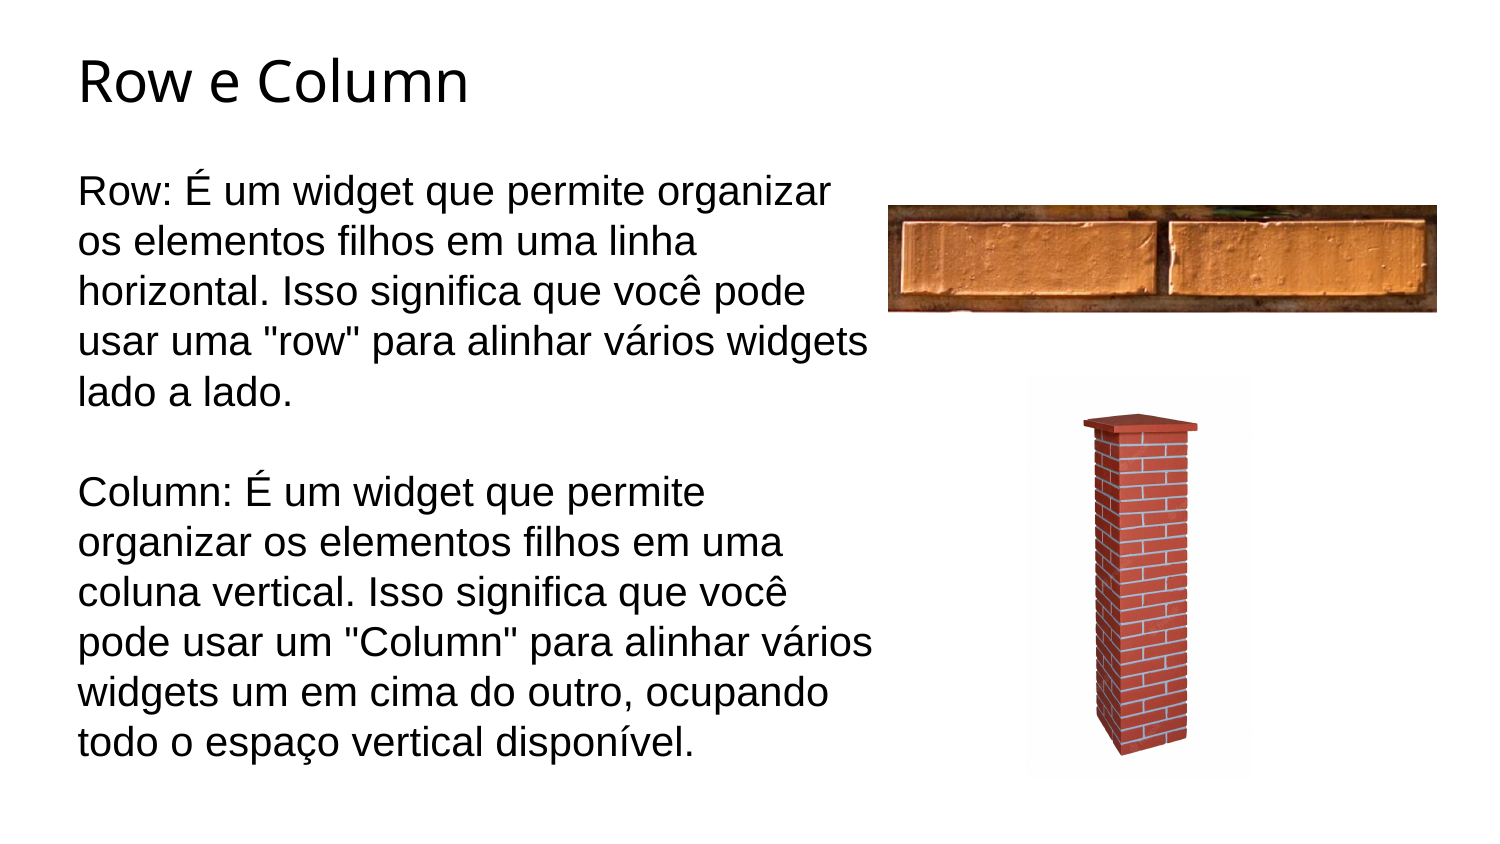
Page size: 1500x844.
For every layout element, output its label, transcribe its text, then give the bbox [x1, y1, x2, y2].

text_box Row e Column [62, 36, 1145, 122]
picture [1025, 376, 1253, 779]
picture [888, 205, 1438, 313]
text_box Row: É um widget que permite organizar os elementos filhos em uma linha horizontal. Isso significa que você pode usar uma "row" para alinhar vários widgets lado a lado. Column: É um widget que permite organizar os elementos filhos em uma coluna vertical. Isso significa que você pode usar um "Column" para alinhar vários widgets um em cima do outro, ocupando todo o espaço vertical disponível. [63, 156, 897, 772]
